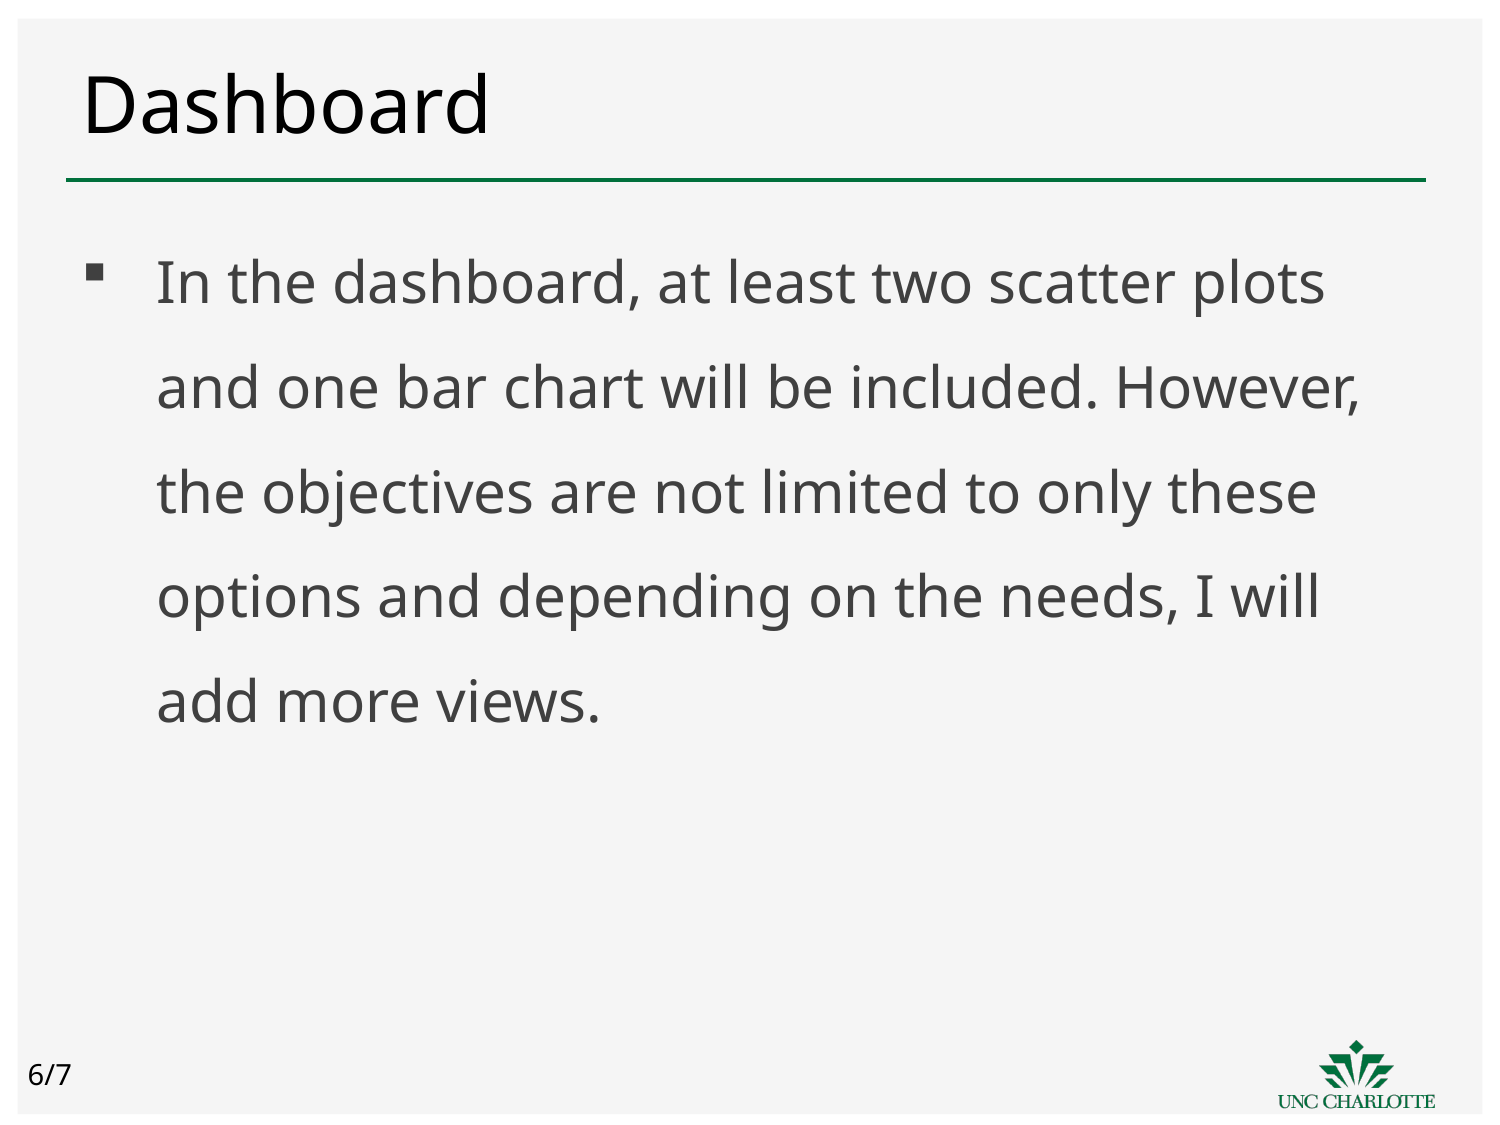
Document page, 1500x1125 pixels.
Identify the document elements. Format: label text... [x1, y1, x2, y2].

title Dashboard [66, 34, 1426, 157]
picture [1267, 1040, 1455, 1110]
list In the dashboard, at least two scatter plots and one bar chart will be included. However, the objectives are not limited to only these options and depending on the needs, I will add more views. [66, 202, 1426, 1030]
